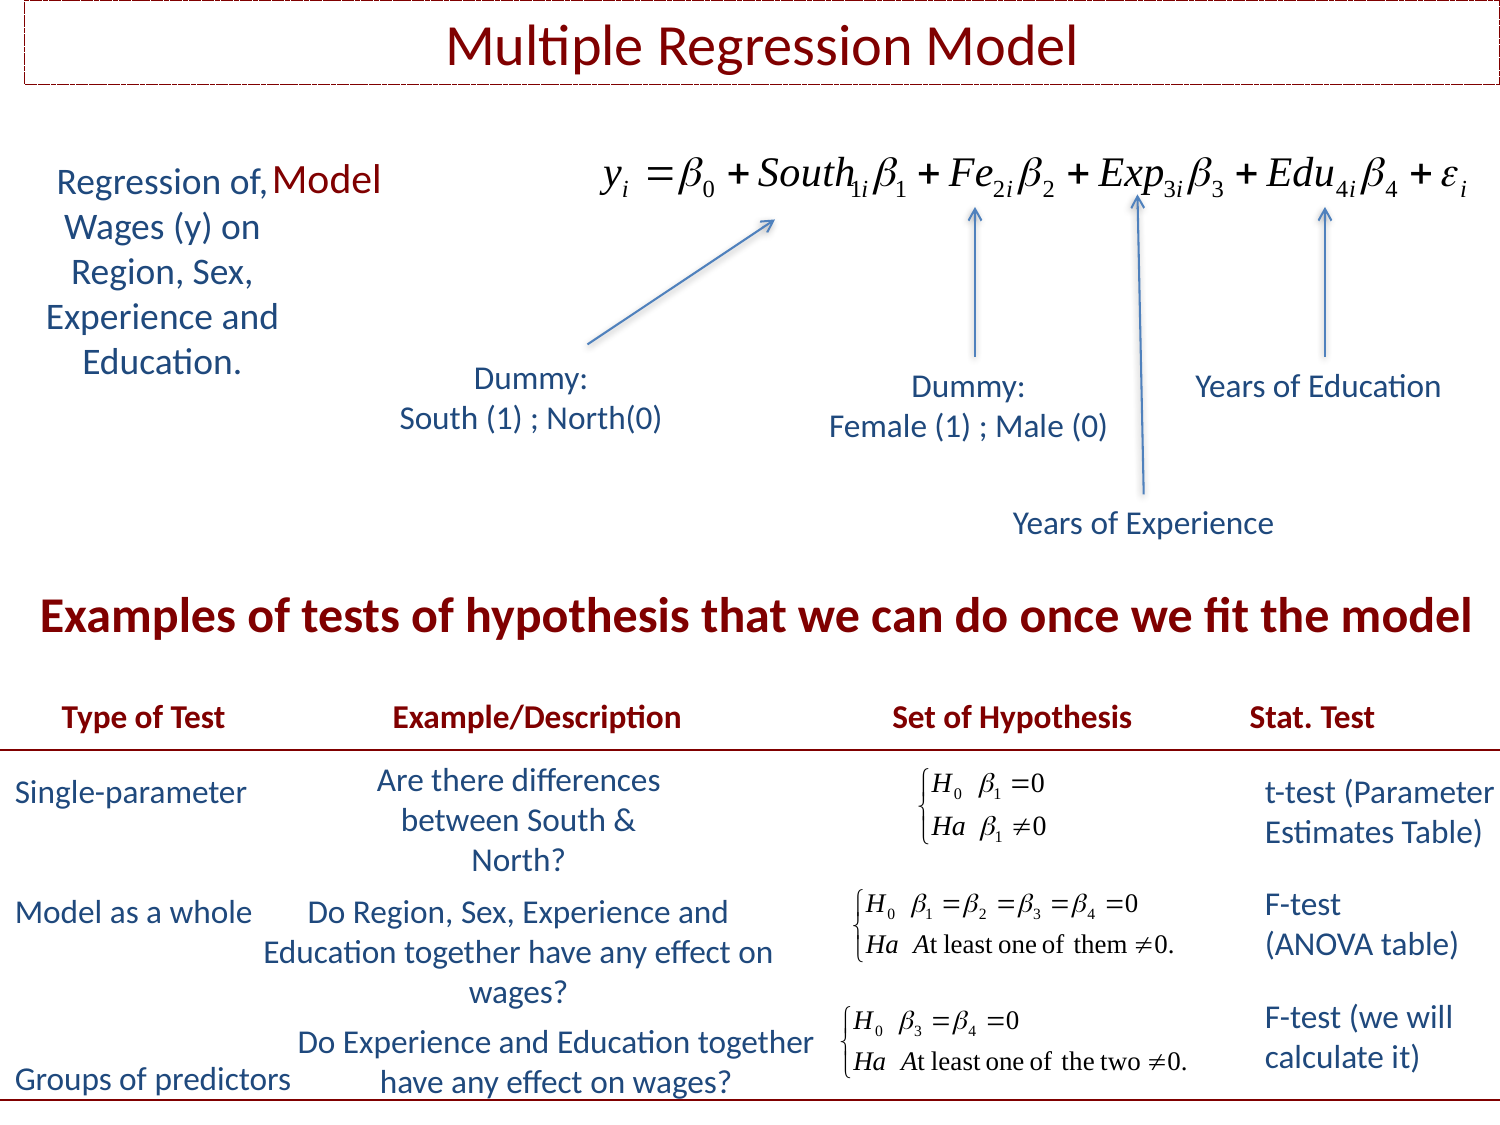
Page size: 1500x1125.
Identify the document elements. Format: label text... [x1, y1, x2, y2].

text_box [0, 687, 1500, 1101]
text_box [312, 144, 1476, 551]
text_box Regression of, Wages (y) on Region, Sex, Experience and Education. [0, 149, 307, 390]
text_box Examples of tests of hypothesis that we can do once we fit the model [24, 574, 1500, 650]
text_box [834, 999, 1191, 1086]
text_box Multiple Regression Model [24, 0, 1500, 85]
